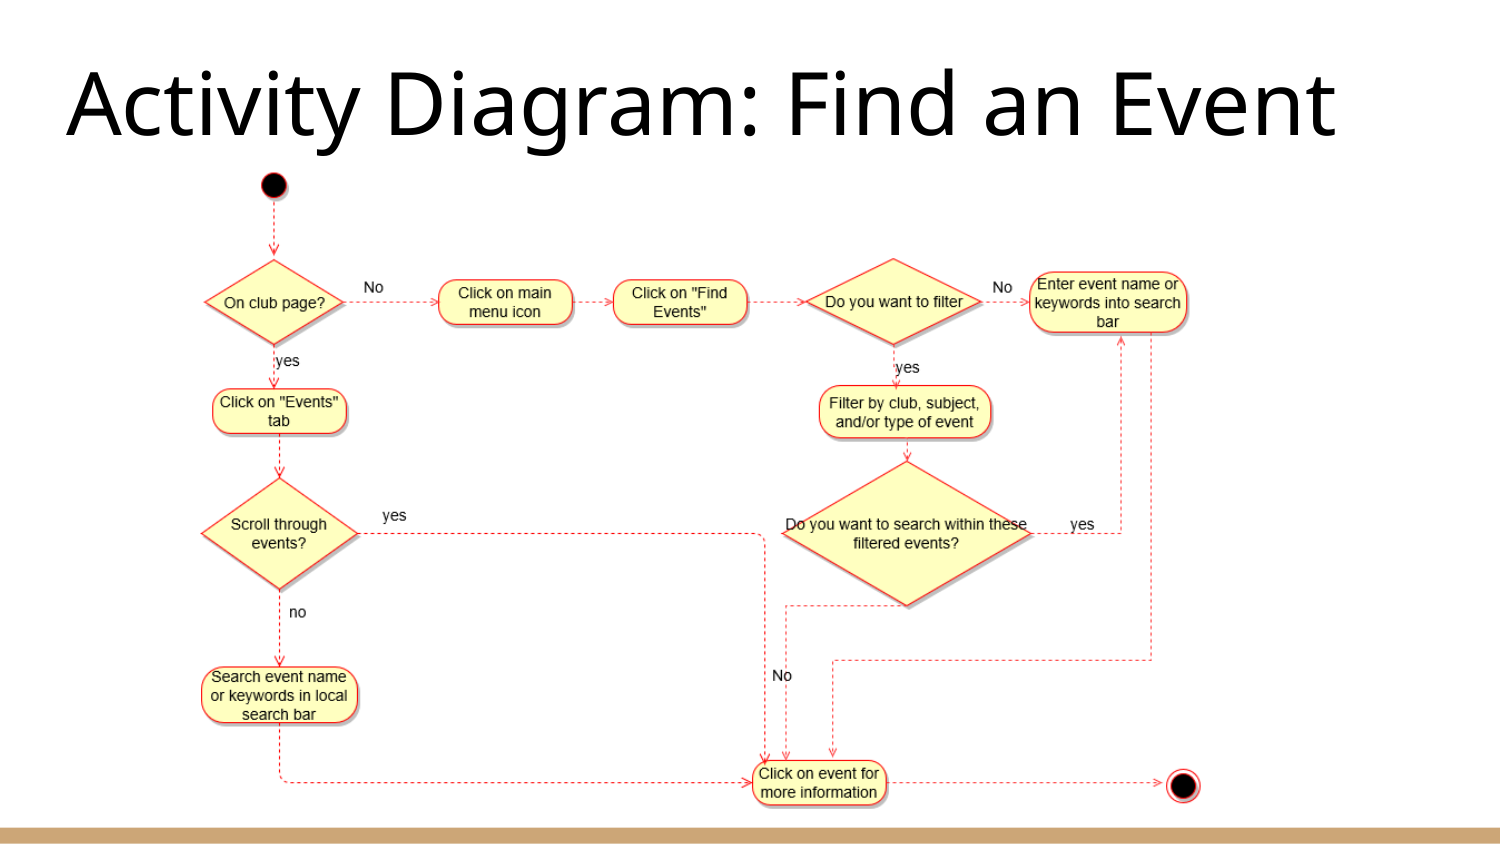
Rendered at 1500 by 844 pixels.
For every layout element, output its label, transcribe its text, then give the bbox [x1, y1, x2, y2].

title Activity Diagram: Find an Event [51, 31, 1449, 168]
picture [200, 167, 1204, 811]
